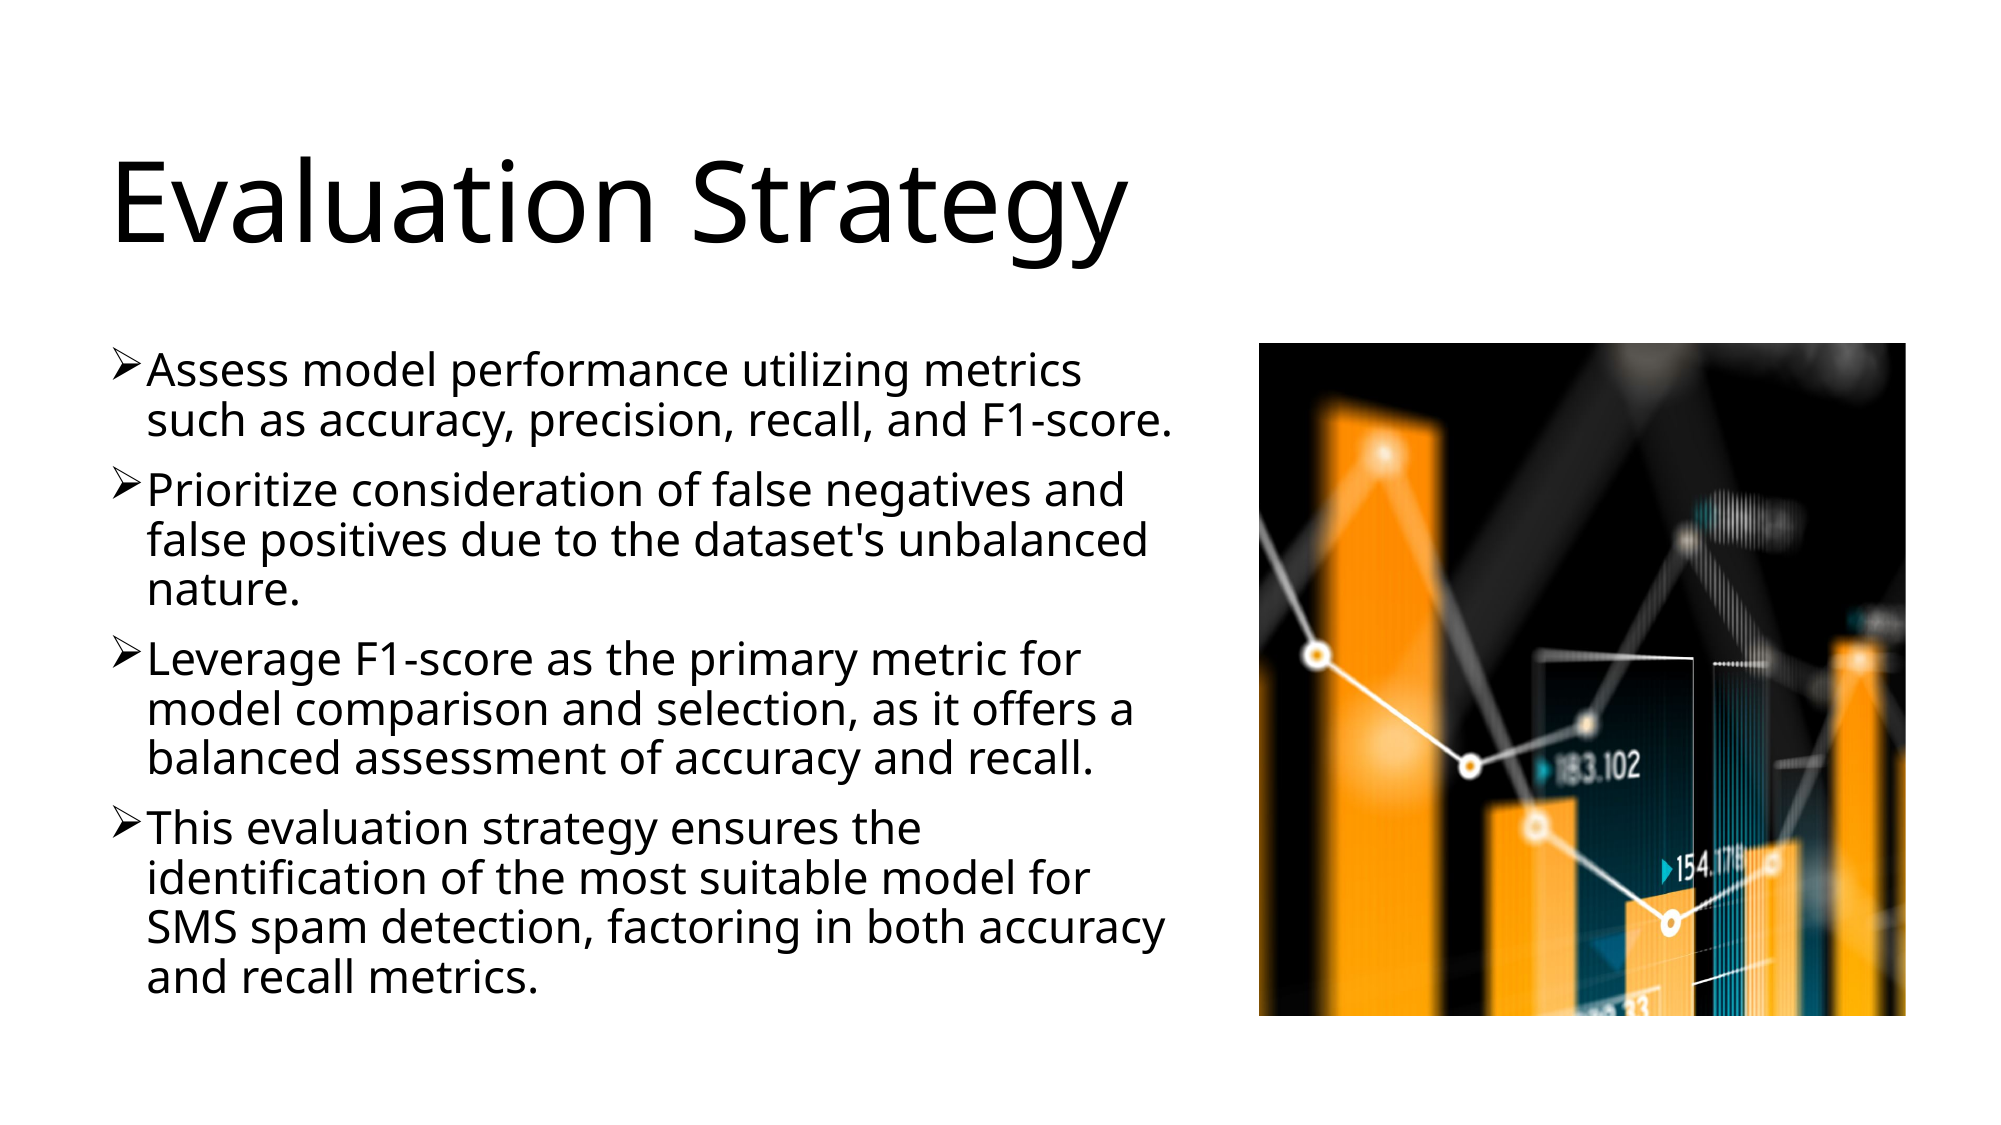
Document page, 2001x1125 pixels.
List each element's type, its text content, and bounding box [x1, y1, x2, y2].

title Evaluation Strategy [93, 39, 1902, 275]
list Assess model performance utilizing metrics such as accuracy, precision, recall, and F1-score. Prioritize consideration of false negatives and false positives due to the dataset's unbalanced nature. Leverage F1-score as the primary metric for model comparison and selection, as it offers a balanced assessment of accuracy and recall. This evaluation strategy ensures the identification of the most suitable model for SMS spam detection, factoring in both accuracy and recall metrics. [93, 339, 1196, 1016]
picture [1258, 342, 1907, 1016]
